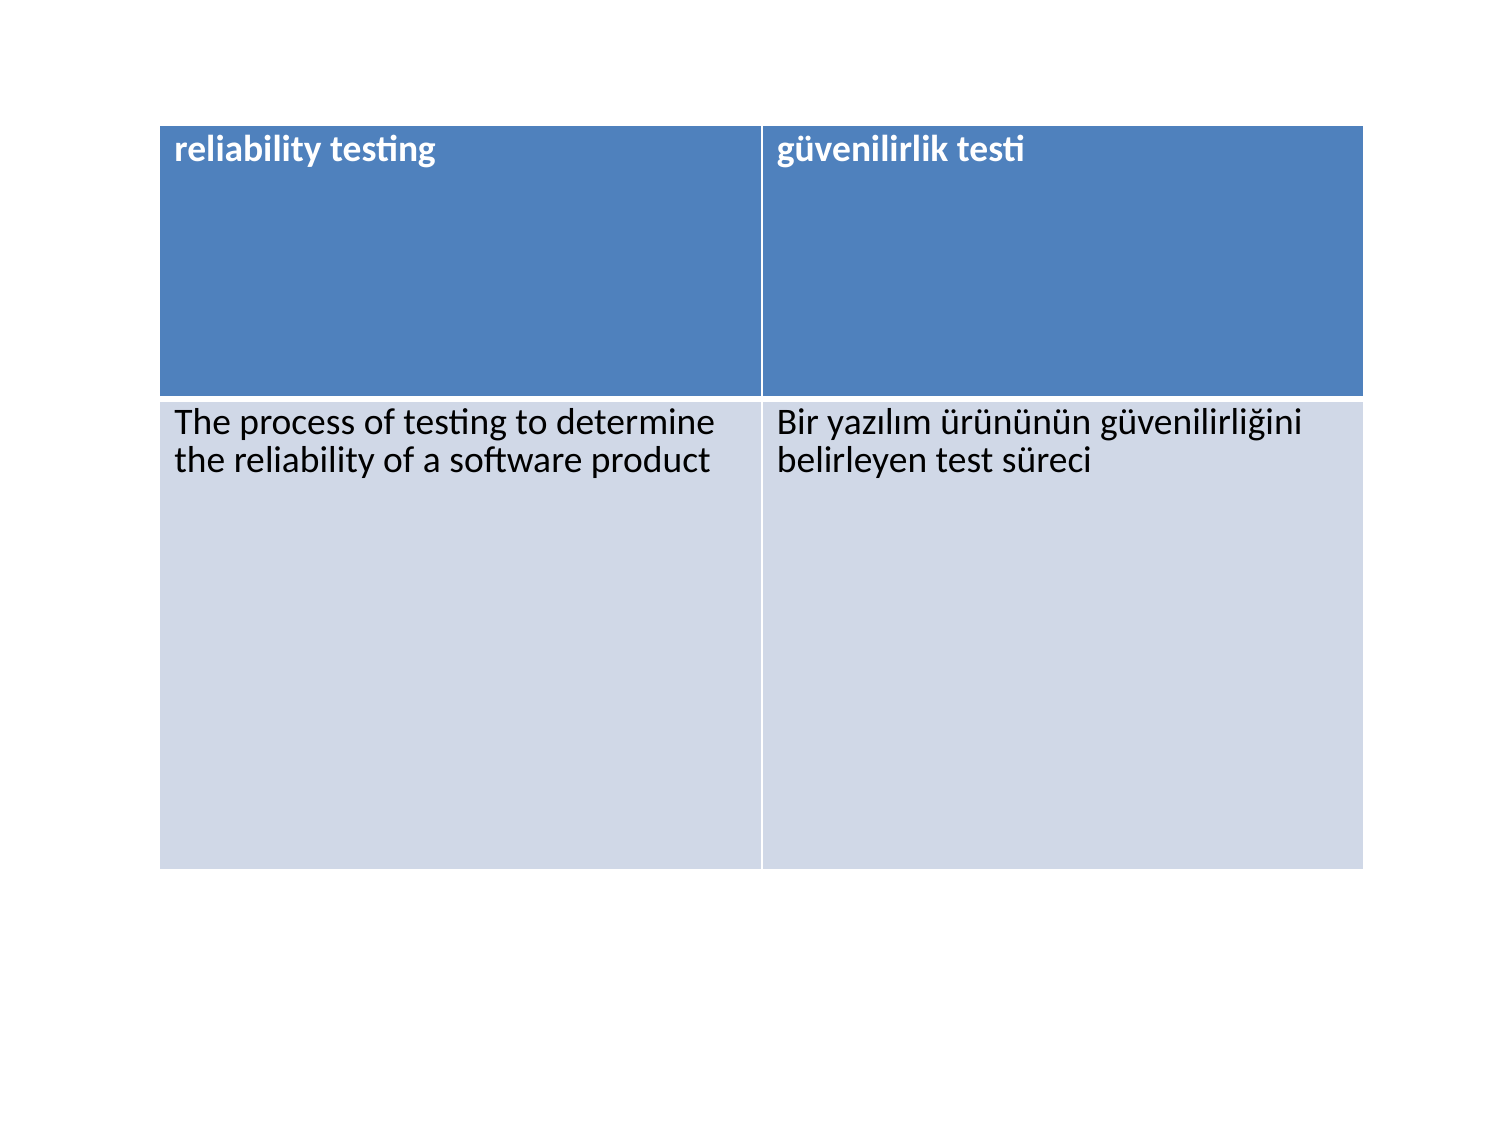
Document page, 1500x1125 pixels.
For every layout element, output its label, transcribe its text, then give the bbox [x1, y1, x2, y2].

table_cell Bir yazılım ürününün güvenilirliğini belirleyen test süreci [763, 402, 1363, 869]
table_cell The process of testing to determine the reliability of a software product [160, 402, 761, 869]
table_header güvenilirlik testi [763, 126, 1363, 396]
table_header reliability testing [160, 126, 761, 396]
